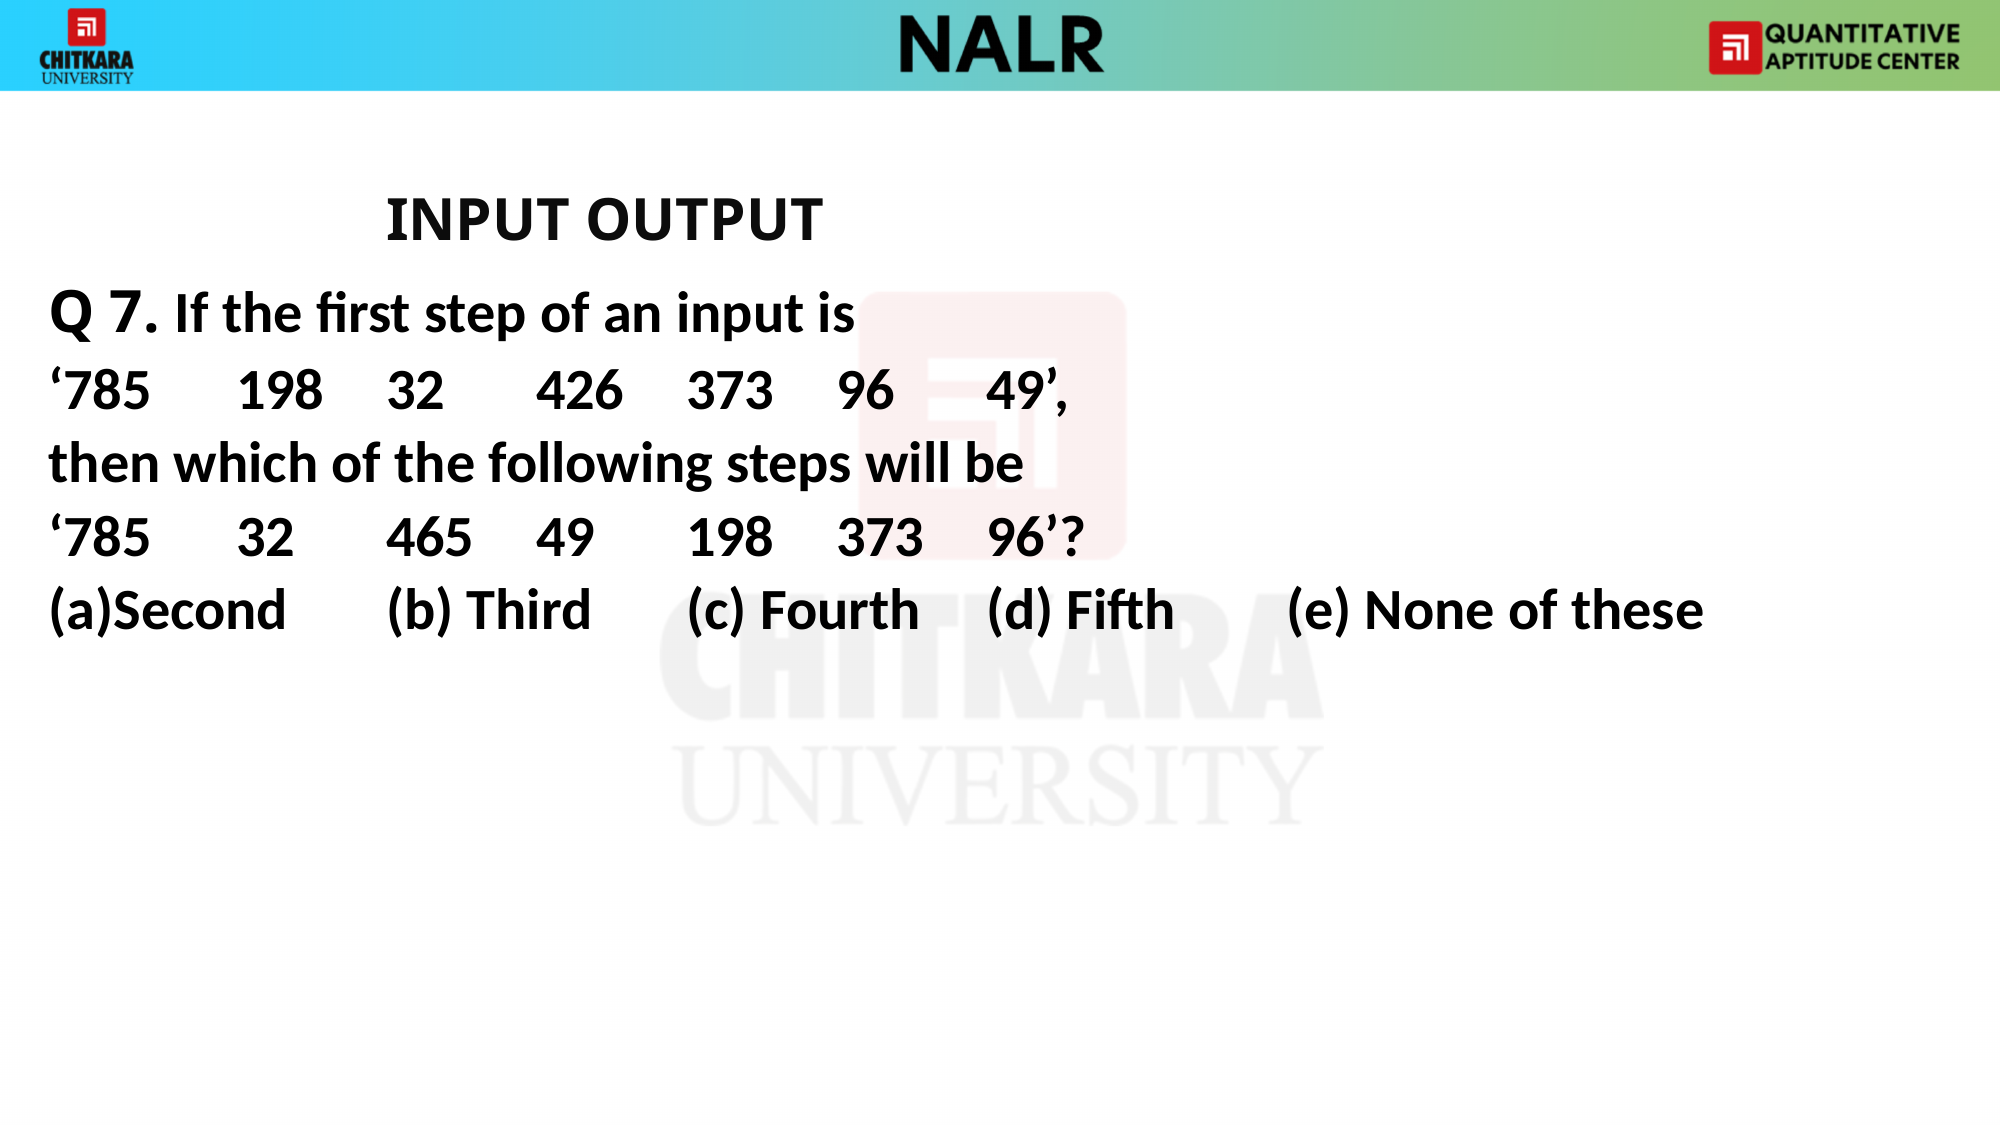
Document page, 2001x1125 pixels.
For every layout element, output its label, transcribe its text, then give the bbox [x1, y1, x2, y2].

picture [0, 0, 2000, 1125]
title [41, 31, 1959, 142]
list INPUT OUTPUT Q 7. If the first step of an input is ‘785 198 32 426 373 96 49’, then which of the following steps will be ‘785 32 465 49 198 373 96’? (a)Second (b) Third (c) Fourth (d) Fifth (e) None of these [33, 175, 1959, 1053]
